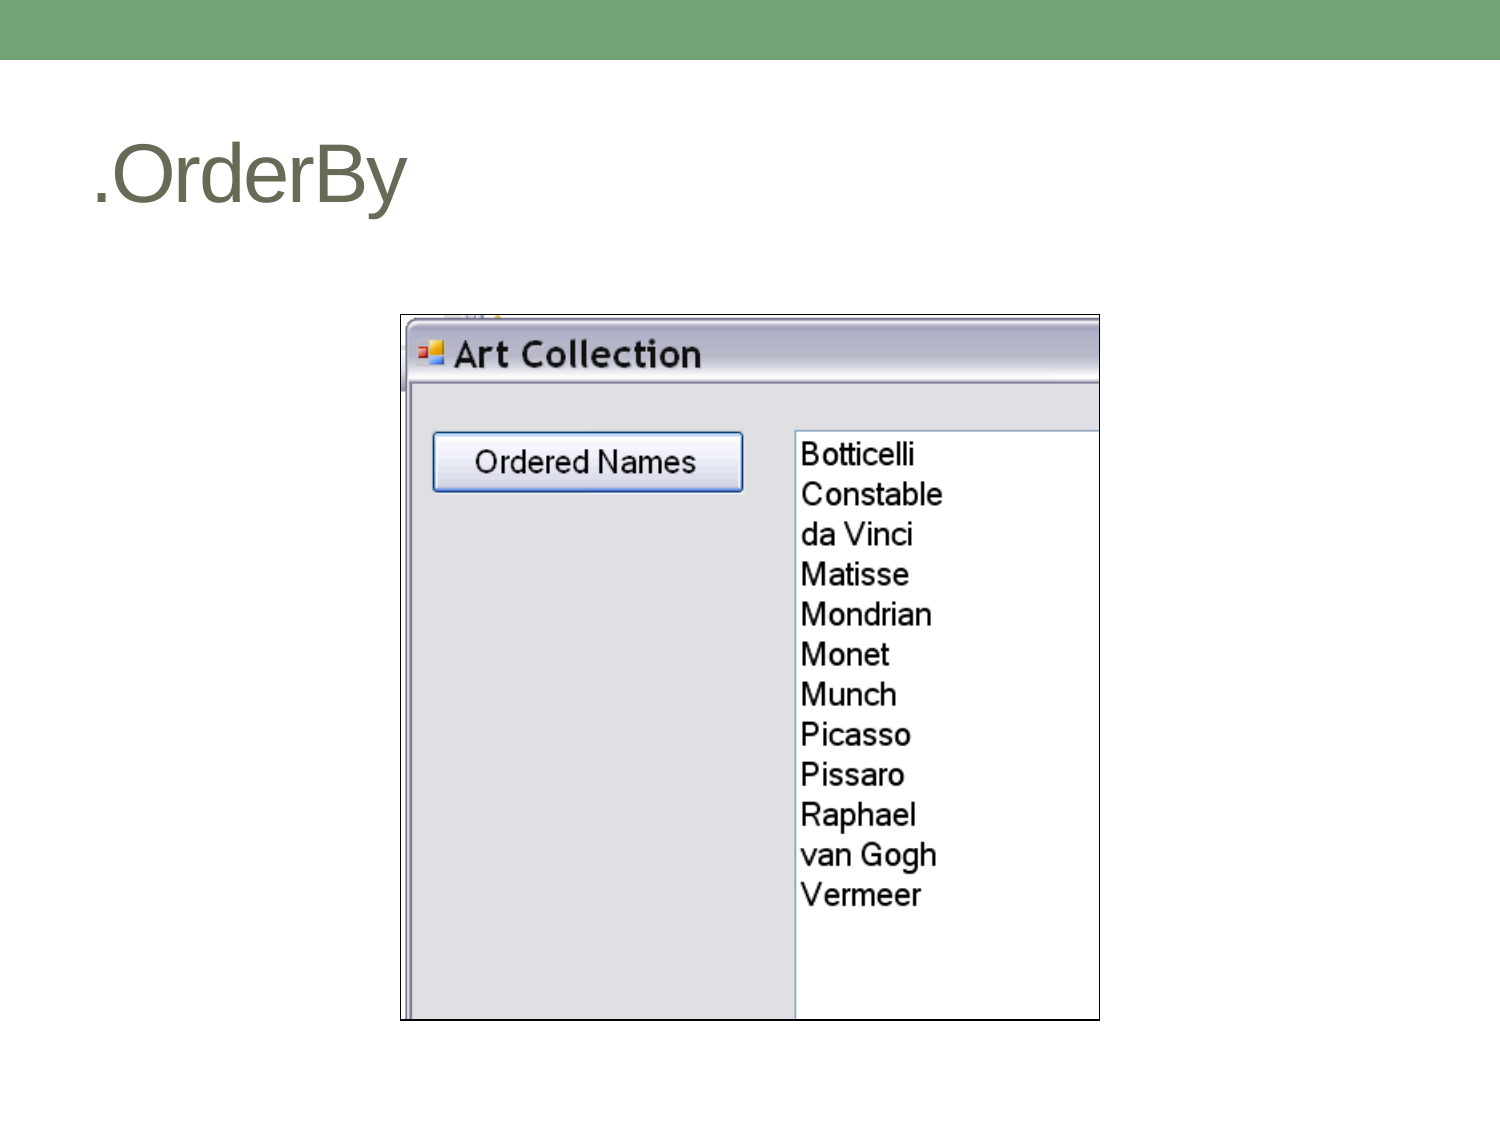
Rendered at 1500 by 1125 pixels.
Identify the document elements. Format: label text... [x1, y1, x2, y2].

title .OrderBy [75, 87, 1425, 250]
picture [400, 315, 1099, 1020]
